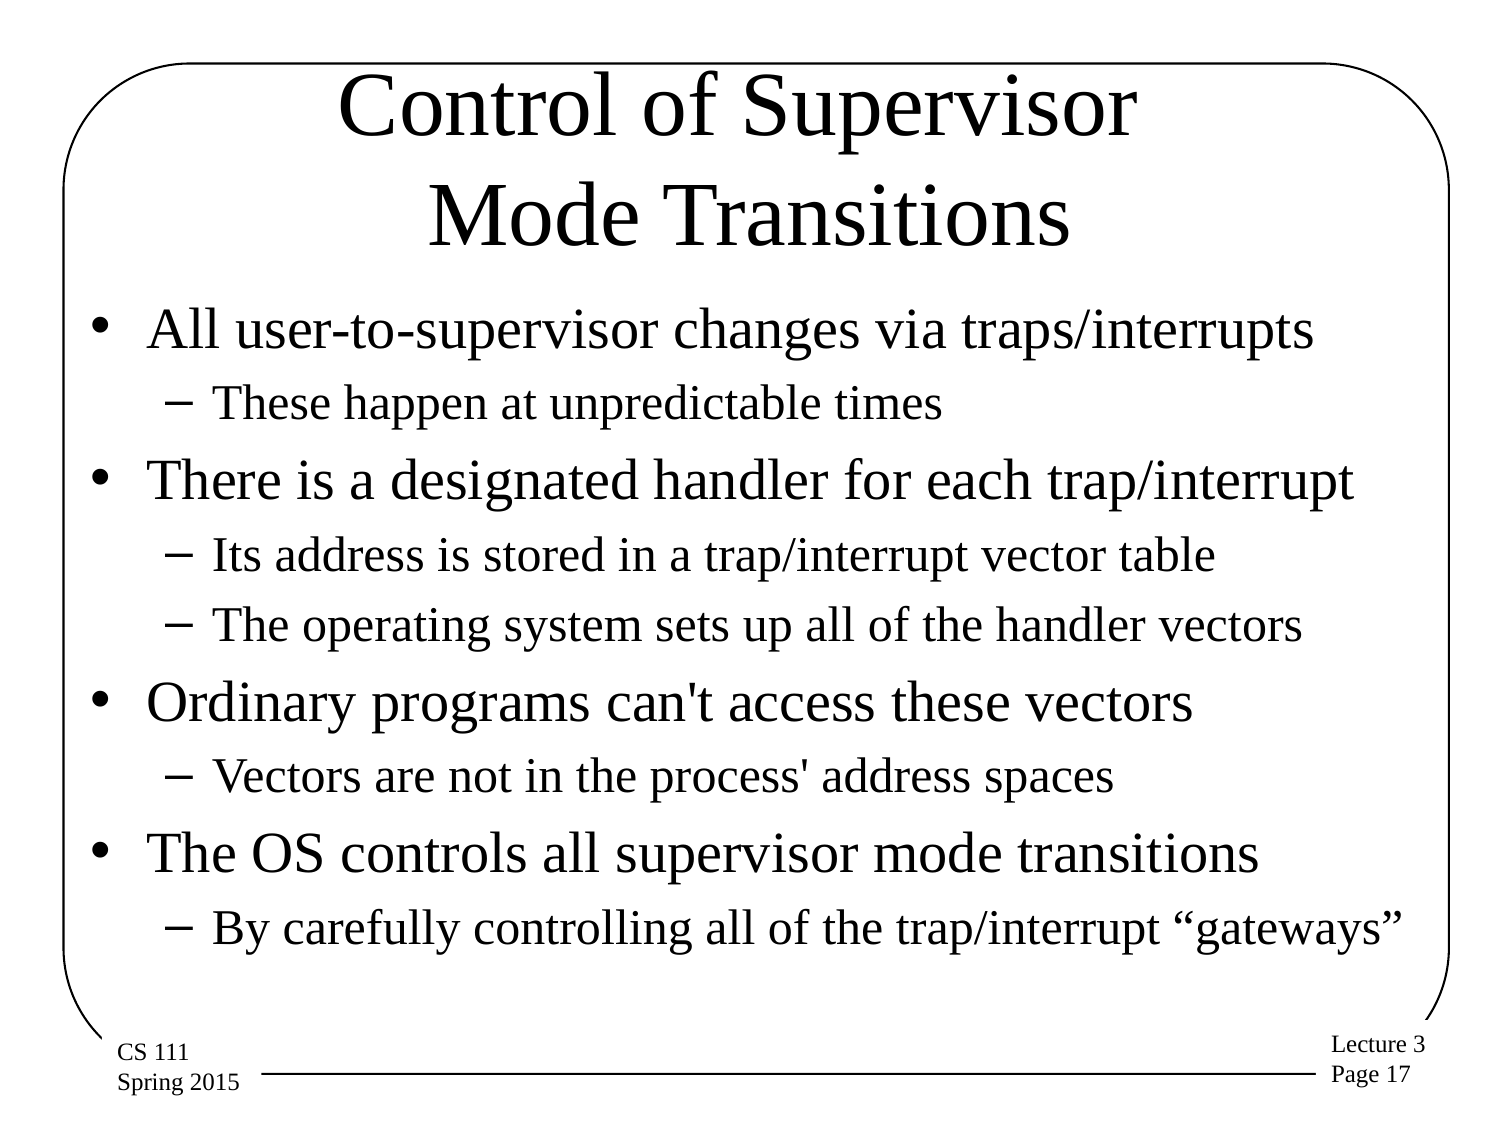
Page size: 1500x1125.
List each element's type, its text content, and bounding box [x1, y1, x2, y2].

list All user-to-supervisor changes via traps/interrupts These happen at unpredictable times There is a designated handler for each trap/interrupt Its address is stored in a trap/interrupt vector table The operating system sets up all of the handler vectors Ordinary programs can't access these vectors Vectors are not in the process' address spaces The OS controls all supervisor mode transitions By carefully controlling all of the trap/interrupt “gateways” [74, 281, 1426, 1025]
title Control of Supervisor Mode Transitions [74, 60, 1426, 249]
